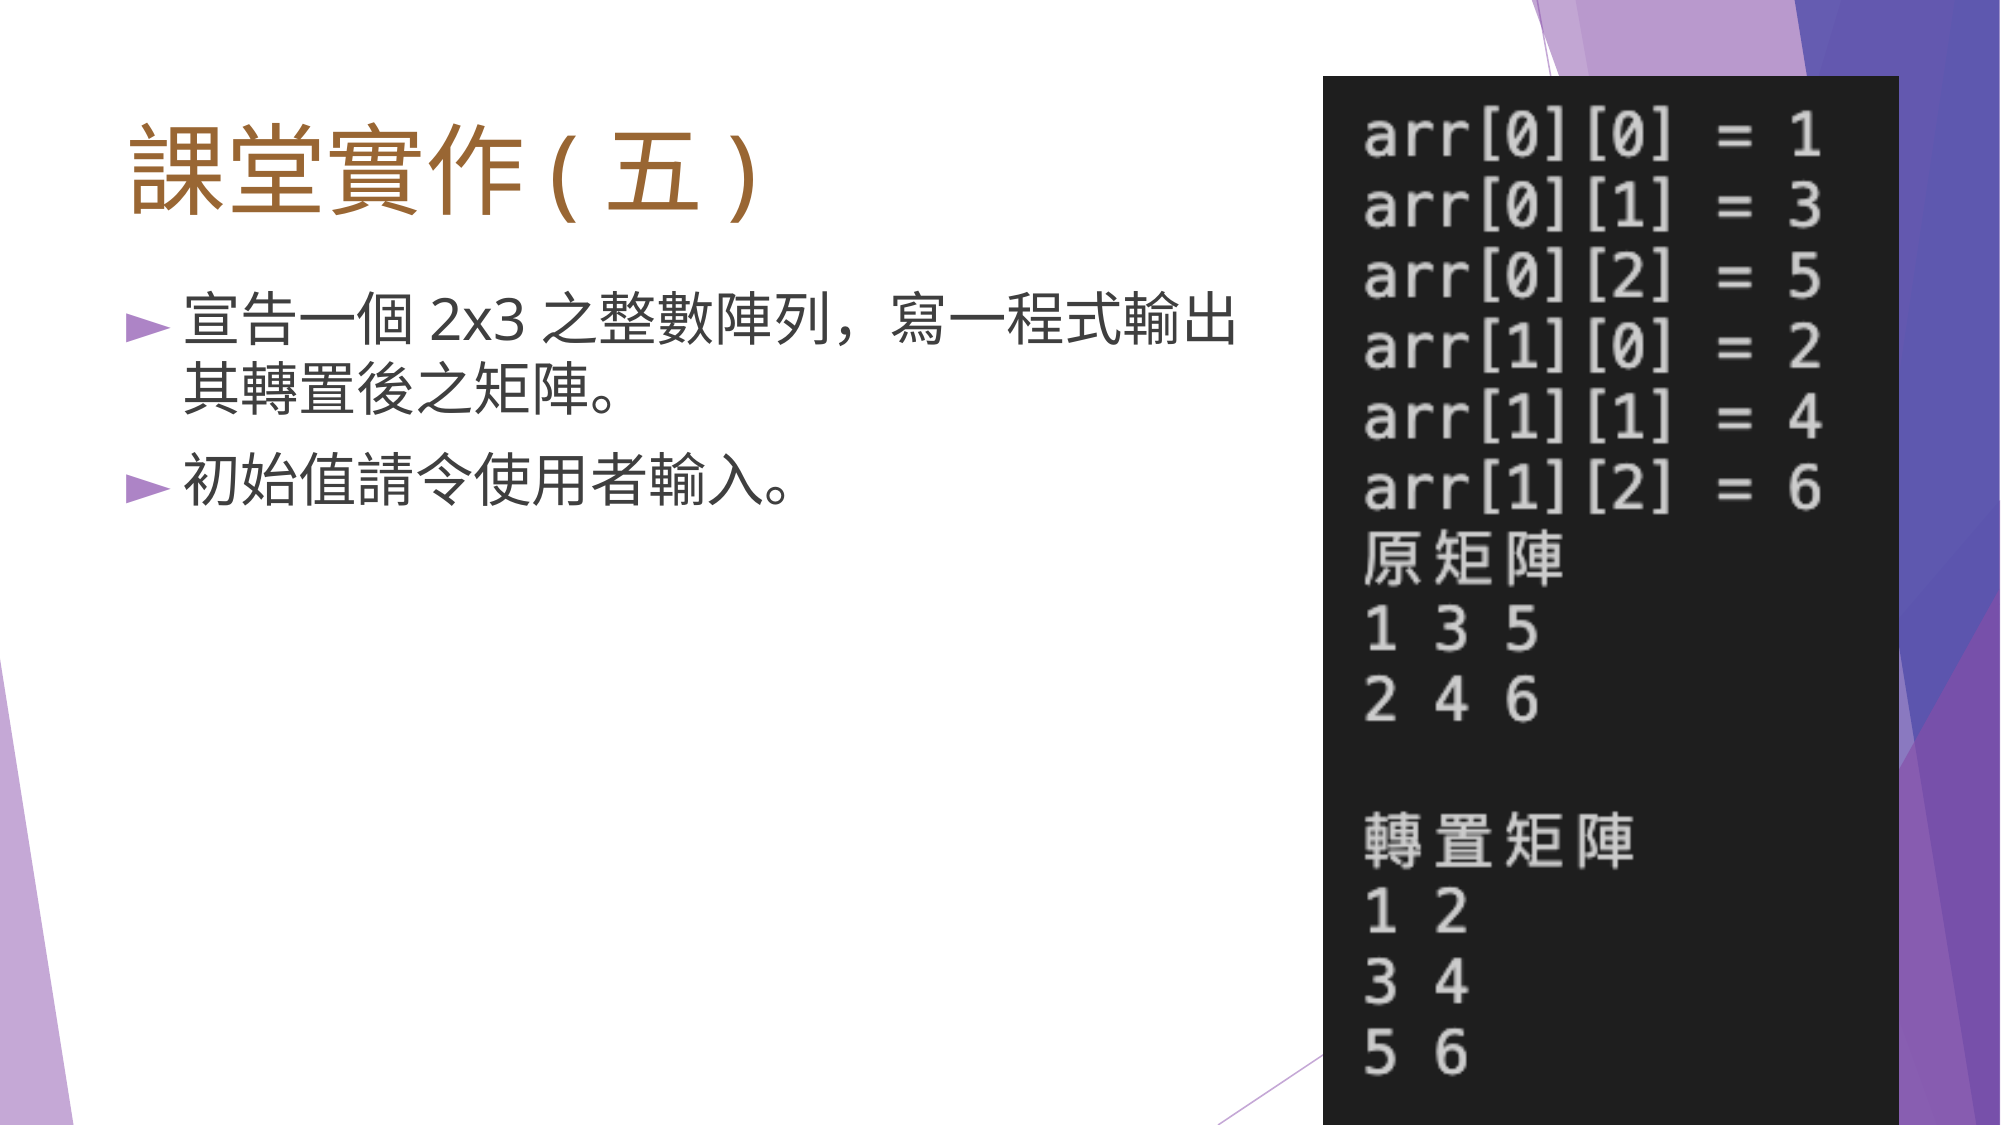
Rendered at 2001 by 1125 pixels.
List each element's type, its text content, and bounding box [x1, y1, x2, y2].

picture [1323, 76, 1899, 1125]
title 課堂實作(五) [111, 99, 1318, 225]
list 宣告一個2x3之整數陣列，寫⼀程式輸出 其轉置後之矩陣。 初始值請令使用者輸入。 [111, 274, 1318, 1125]
